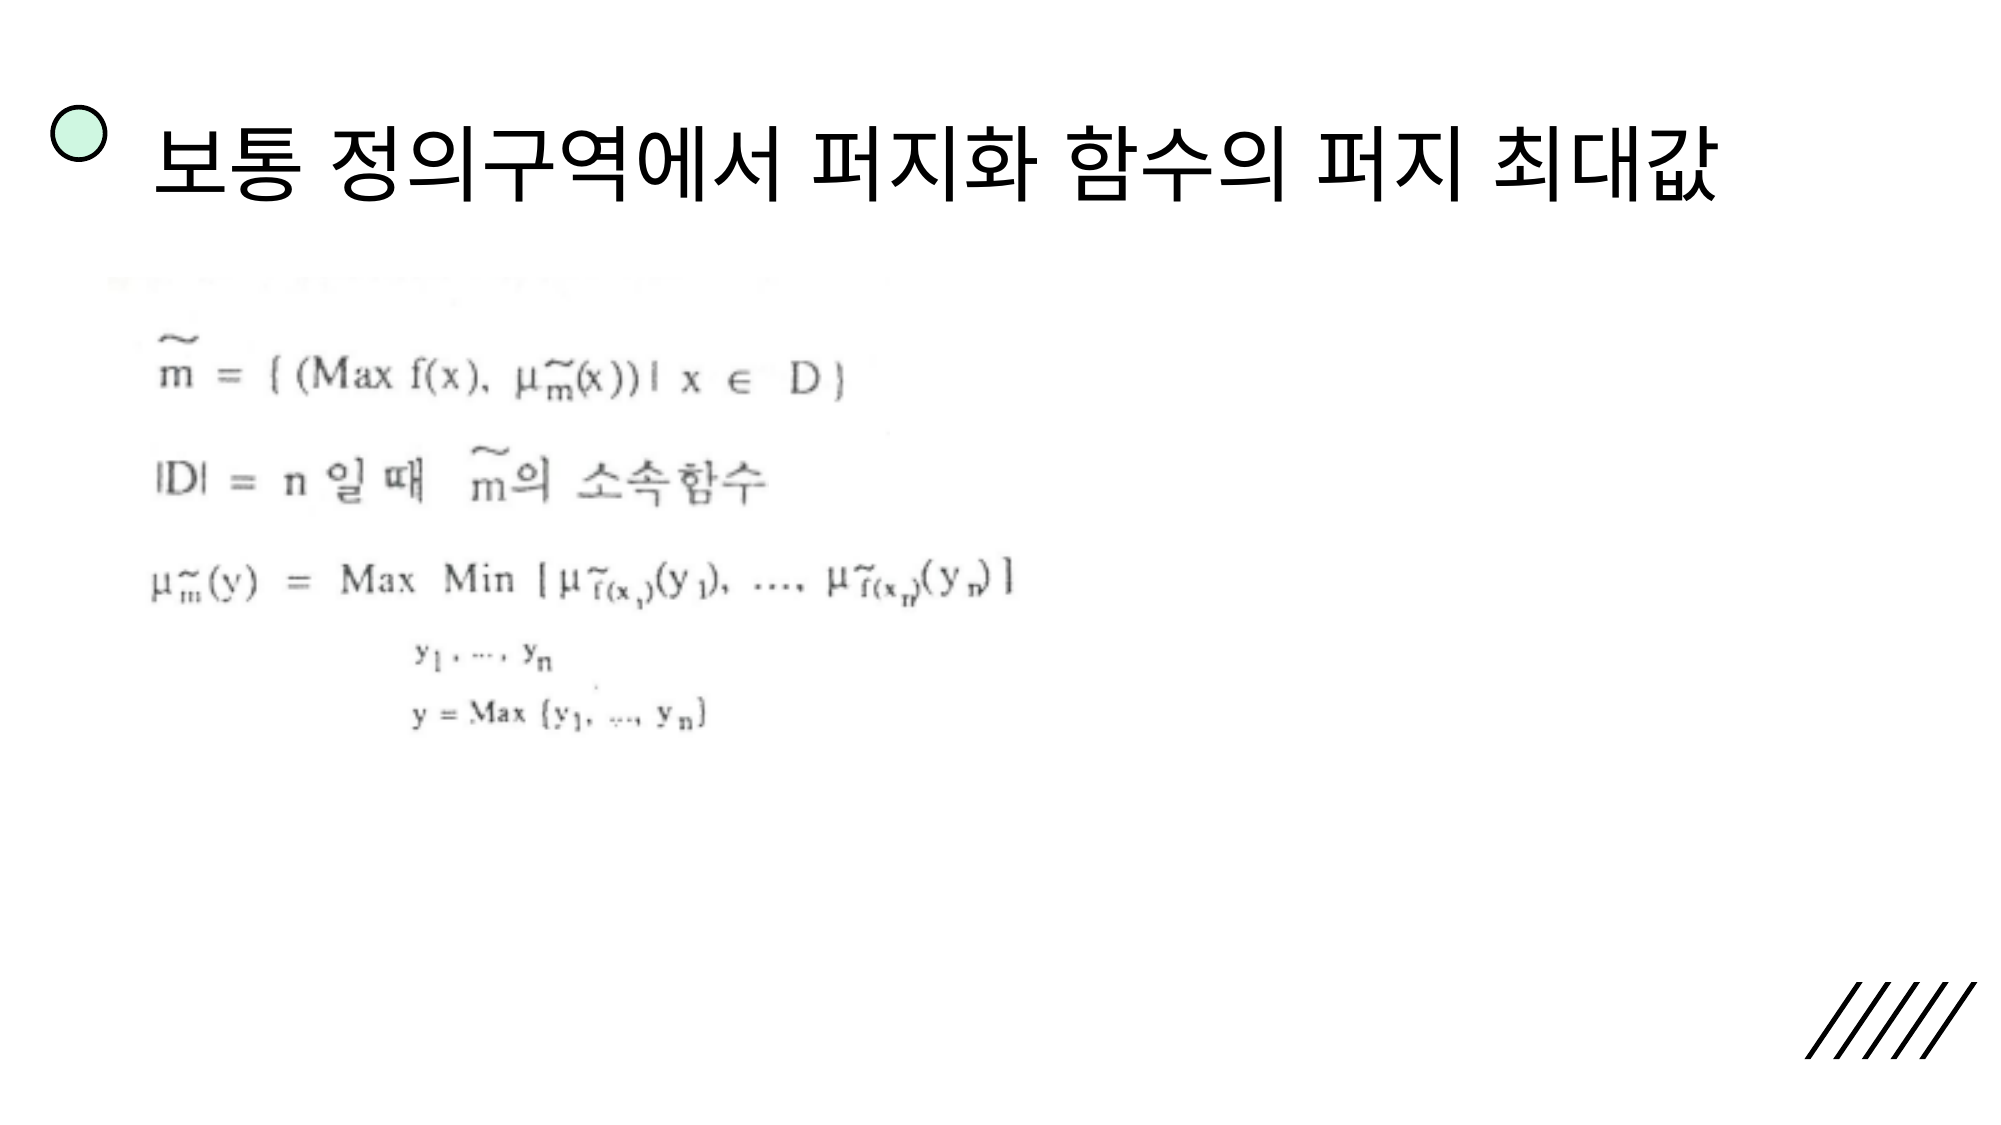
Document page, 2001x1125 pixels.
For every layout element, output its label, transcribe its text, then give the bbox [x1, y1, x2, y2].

title 보통 정의구역에서 퍼지화 함수의 퍼지 최대값 [137, 59, 1863, 278]
picture [107, 277, 1029, 775]
